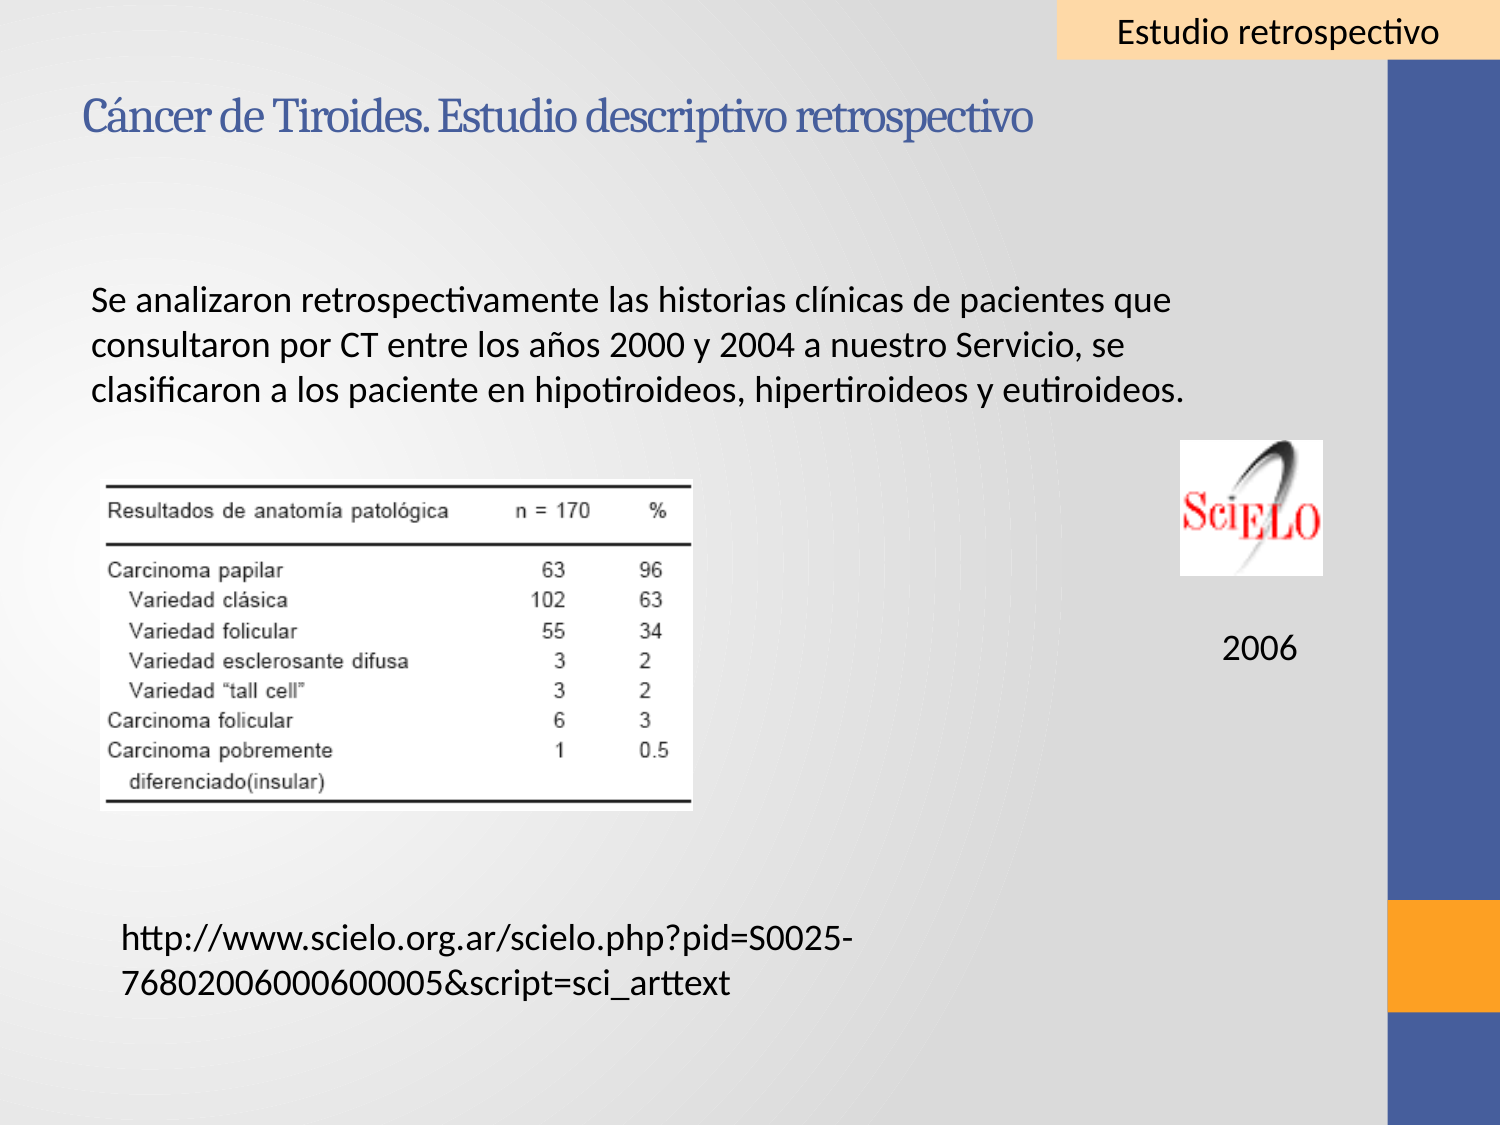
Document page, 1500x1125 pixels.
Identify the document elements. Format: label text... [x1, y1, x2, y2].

text_box 2006 [1207, 615, 1313, 675]
title Cáncer de Tiroides. Estudio descriptivo retrospectivo [67, 19, 1318, 207]
text_box http://www.scielo.org.ar/scielo.php?pid=S0025-76802006000600005&script=sci_arttext [106, 905, 1347, 1010]
list Se analizaron retrospectivamente las historias clínicas de pacientes que consultaron por CT entre los años 2000 y 2004 a nuestro Servicio, se clasificaron a los paciente en hipotiroideos, hipertiroideos y eutiroideos. [57, 267, 1308, 1055]
picture [1180, 440, 1324, 576]
text_box Estudio retrospectivo [1056, 0, 1500, 60]
picture [99, 479, 693, 812]
